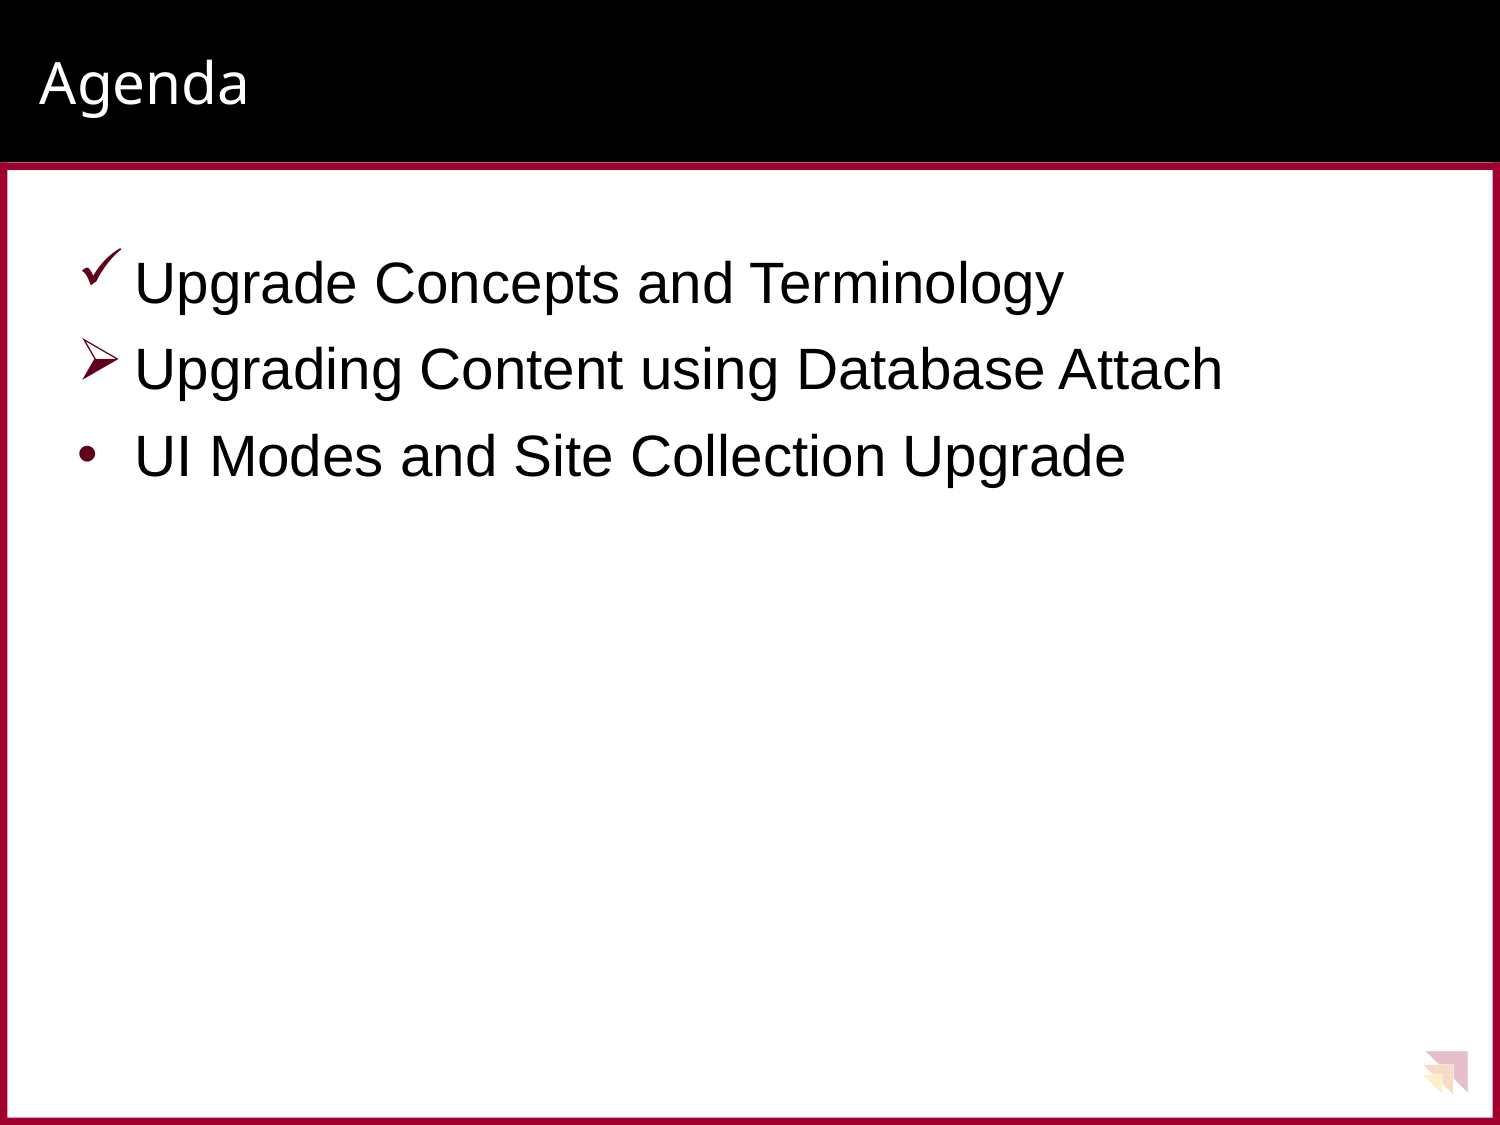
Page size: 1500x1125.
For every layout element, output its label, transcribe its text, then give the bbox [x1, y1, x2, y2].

title Agenda [24, 12, 1438, 150]
list Upgrade Concepts and Terminology Upgrading Content using Database Attach UI Modes and Site Collection Upgrade [62, 237, 1438, 1088]
